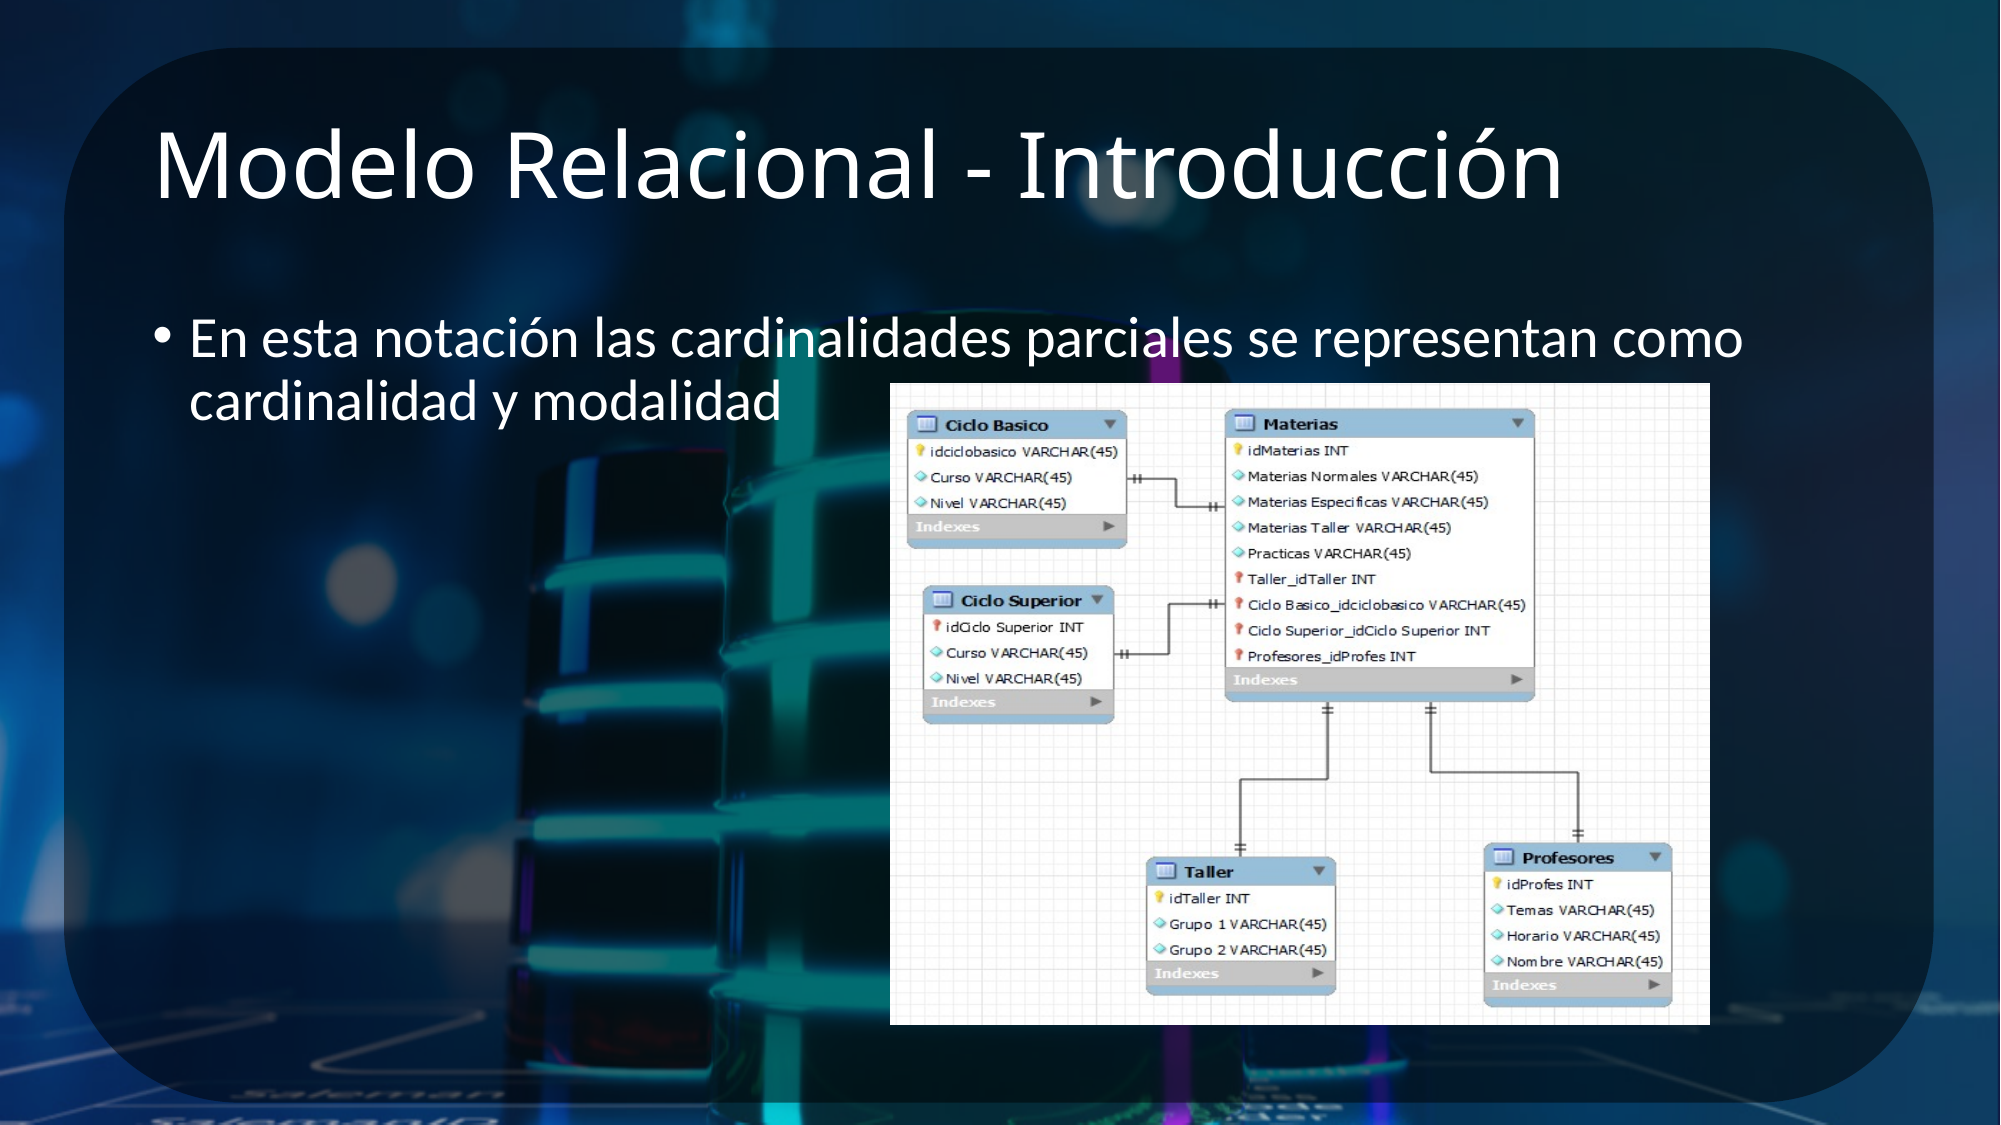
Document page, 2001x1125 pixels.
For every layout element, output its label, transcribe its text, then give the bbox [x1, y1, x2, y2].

picture [0, 0, 2000, 1125]
list En esta notación las cardinalidades parciales se representan como cardinalidad y modalidad [137, 299, 1863, 1014]
picture [835, 1114, 845, 1121]
picture [748, 49, 759, 59]
title Modelo Relacional - Introducción [137, 59, 1863, 278]
picture [696, 49, 704, 59]
